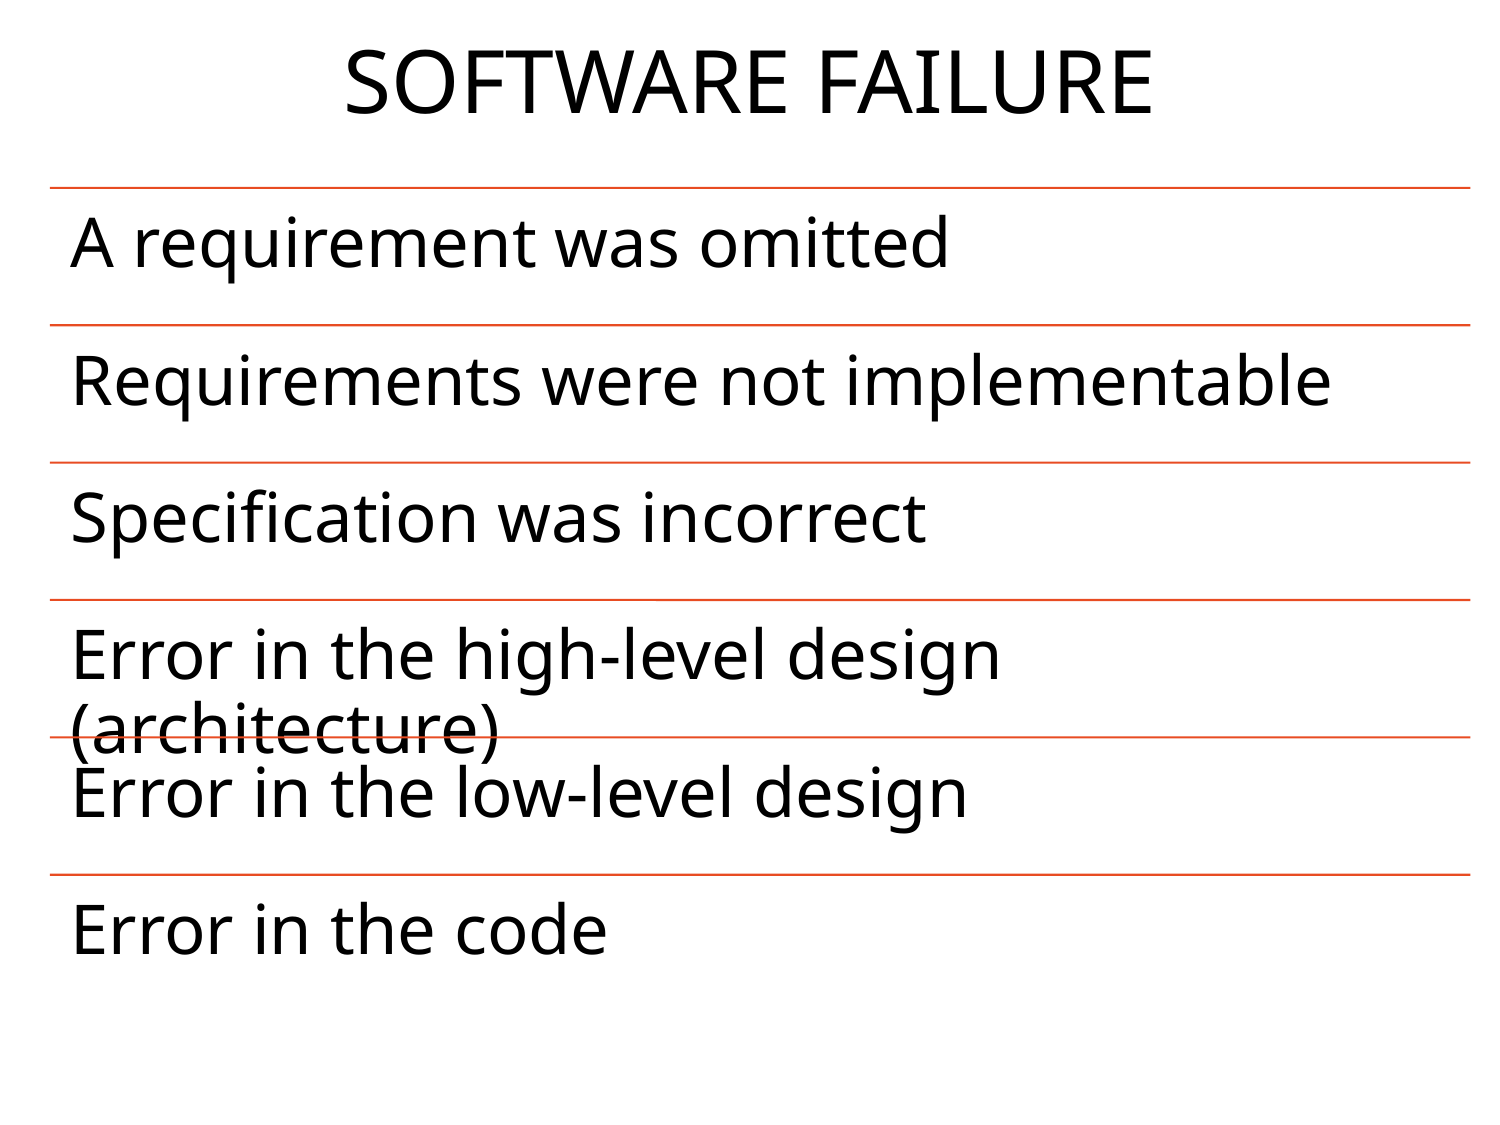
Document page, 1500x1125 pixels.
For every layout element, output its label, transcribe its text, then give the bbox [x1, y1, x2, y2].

title Software Failure [0, 0, 1500, 171]
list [49, 187, 1471, 1013]
